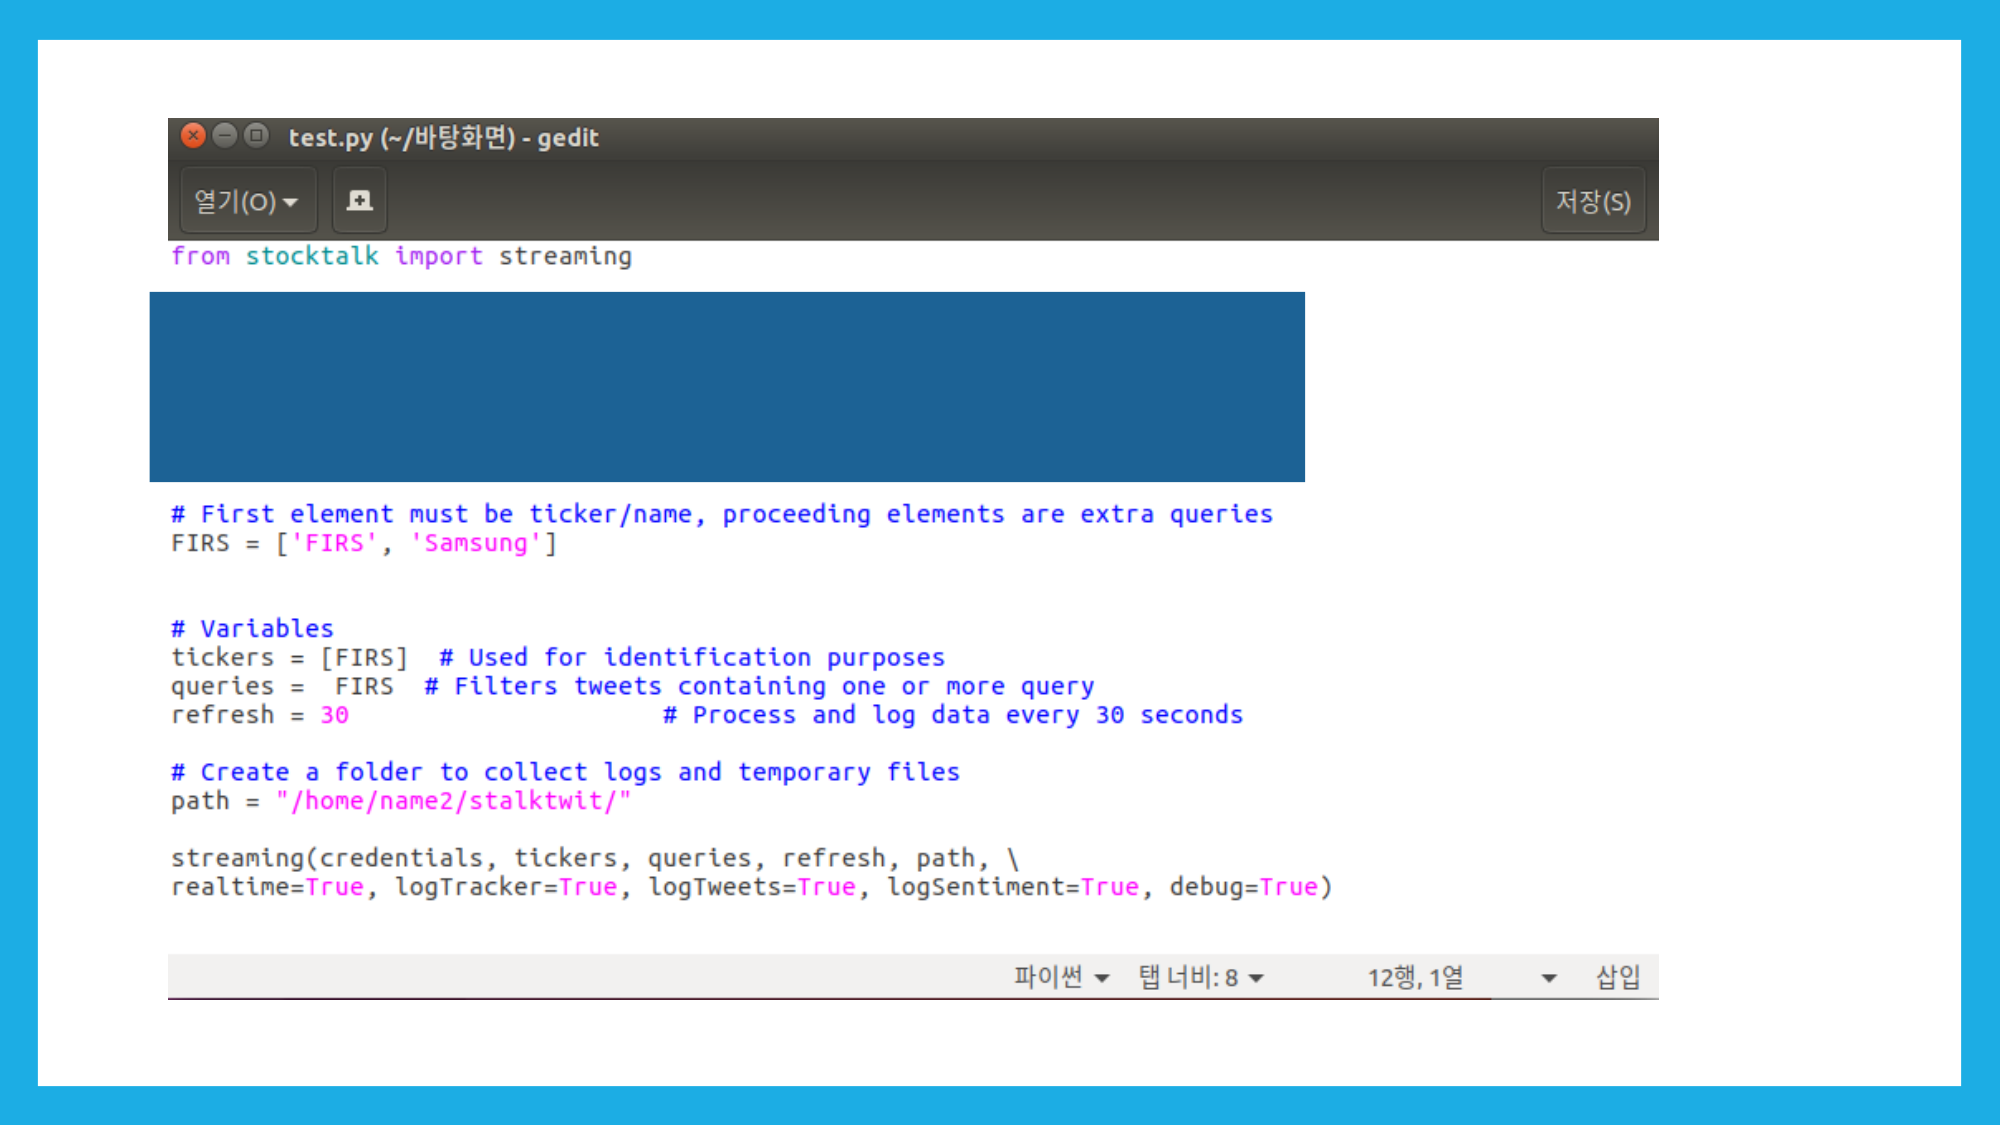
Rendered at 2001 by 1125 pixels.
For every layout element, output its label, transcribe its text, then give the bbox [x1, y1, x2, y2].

title Stocktalk 프로그램 설명 [187, 99, 1808, 323]
picture [168, 118, 1659, 1001]
text_box [148, 290, 163, 484]
